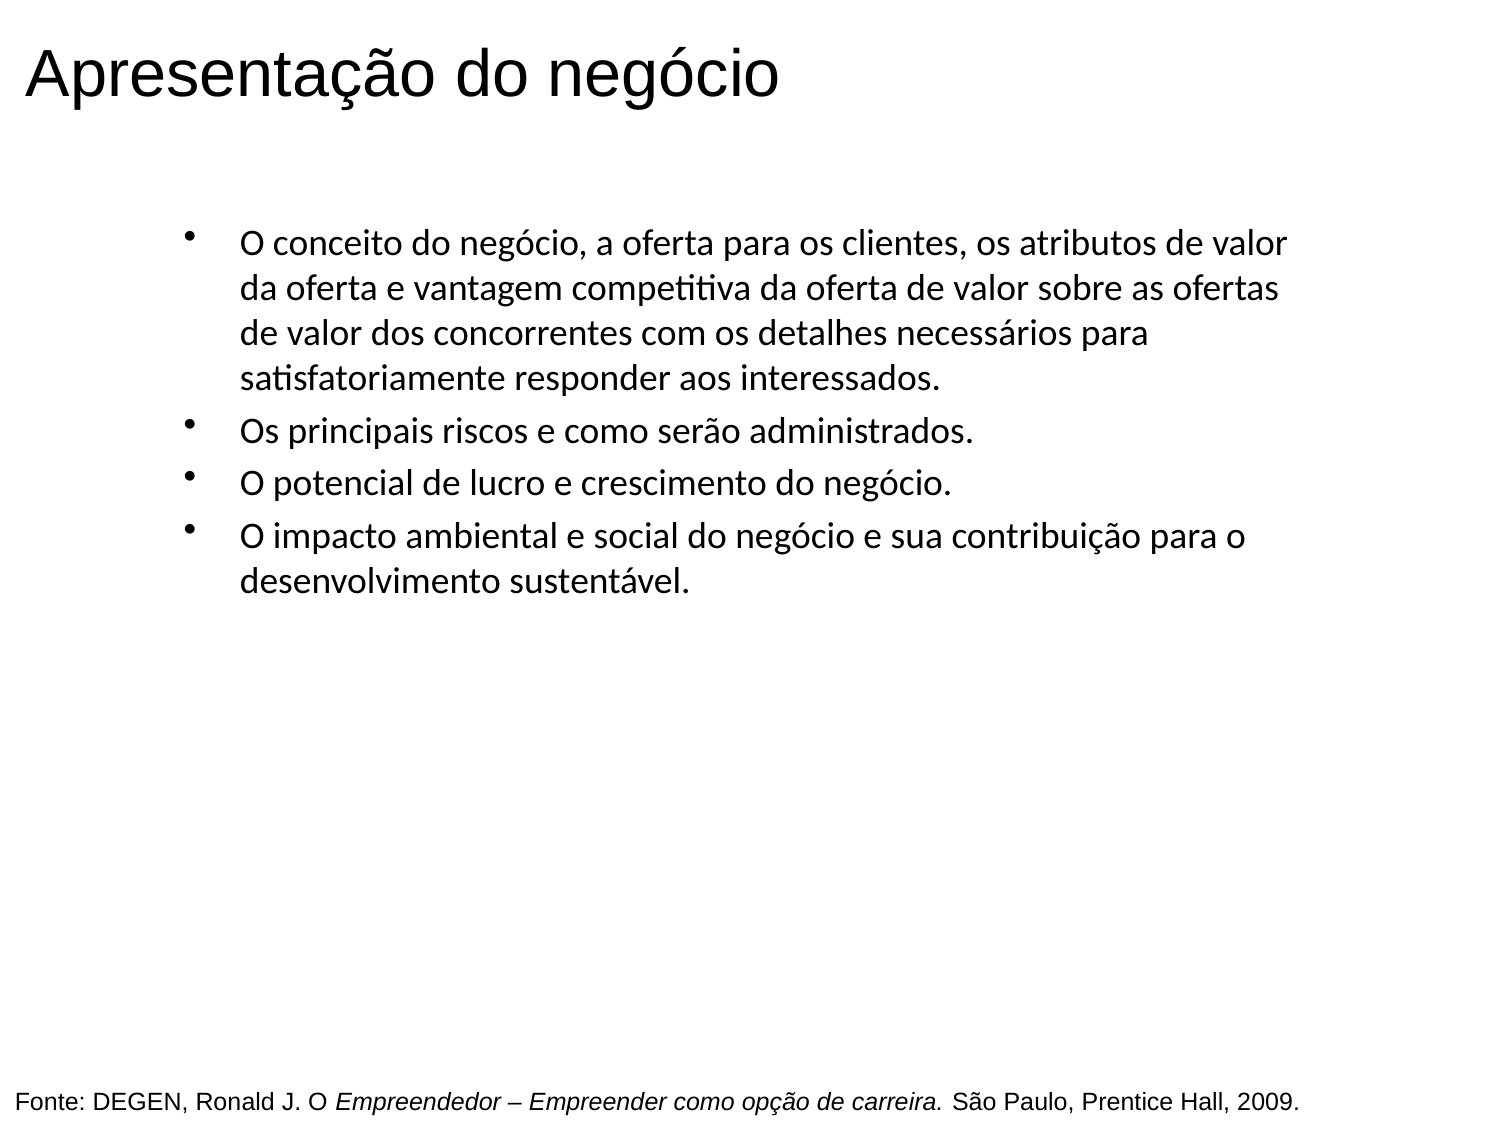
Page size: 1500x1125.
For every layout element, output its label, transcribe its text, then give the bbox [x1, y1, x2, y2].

text_box Apresentação do negócio [11, 22, 1483, 117]
text_box O conceito do negócio, a oferta para os clientes, os atributos de valor da oferta e vantagem competitiva da oferta de valor sobre as ofertas de valor dos concorrentes com os detalhes necessários para satisfatoriamente responder aos interessados. Os principais riscos e como serão administrados. O potencial de lucro e crescimento do negócio. O impacto ambiental e social do negócio e sua contribuição para o desenvolvimento sustentável. [93, 210, 1332, 992]
text_box Fonte: DEGEN, Ronald J. O Empreendedor – Empreender como opção de carreira. São Paulo, Prentice Hall, 2009. [0, 1078, 1336, 1123]
